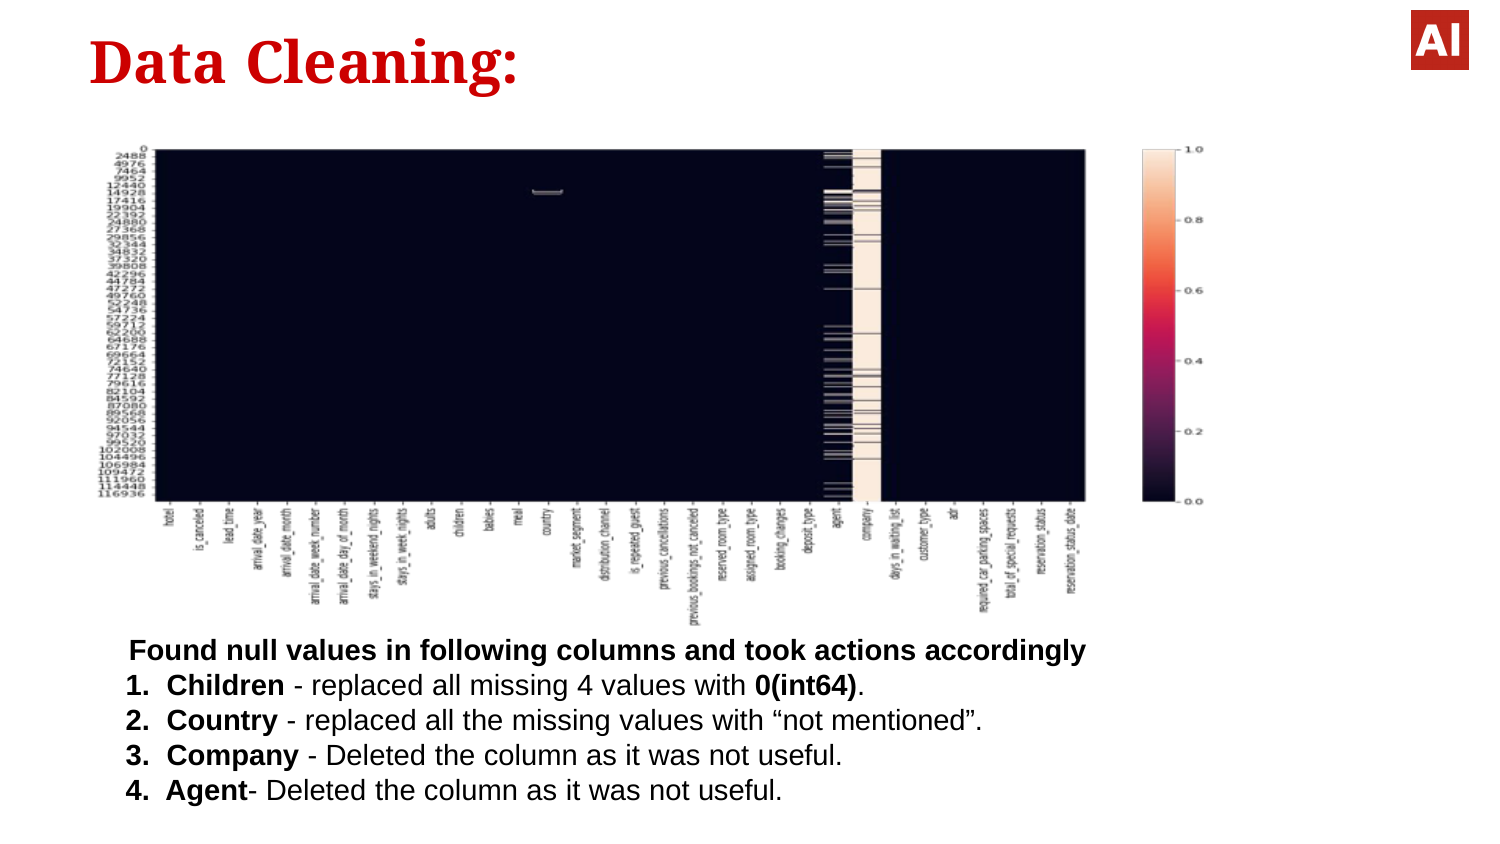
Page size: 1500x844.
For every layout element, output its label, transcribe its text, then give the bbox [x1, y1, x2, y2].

title Data Cleaning: [66, 12, 1465, 166]
picture [88, 140, 1213, 630]
text_box Found null values in following columns and took actions accordingly 1. Children - replaced all missing 4 values with 0(int64). 2. Country - replaced all the missing values with “not mentioned”. 3. Company - Deleted the column as it was not useful. 4. Agent- Deleted the column as it was not useful. [110, 629, 1253, 807]
picture [1411, 10, 1469, 70]
